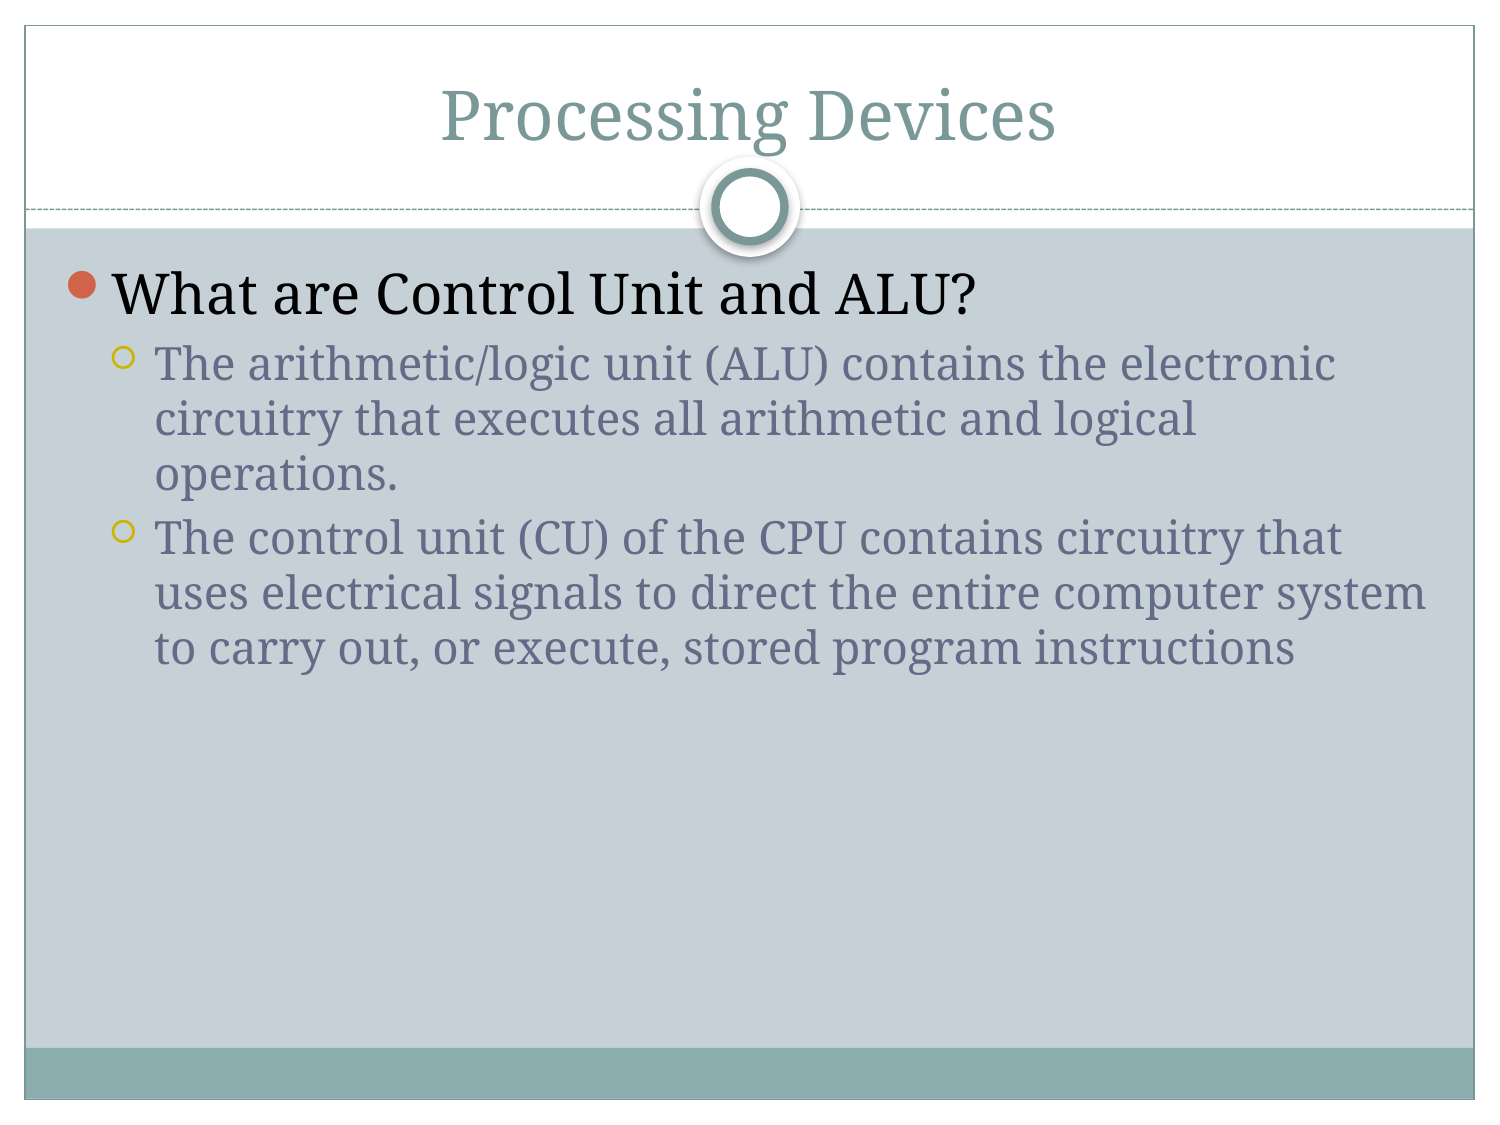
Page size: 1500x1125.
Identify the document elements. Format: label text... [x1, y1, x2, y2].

title Processing Devices [49, 37, 1450, 162]
list What are Control Unit and ALU? The arithmetic/logic unit (ALU) contains the electronic circuitry that executes all arithmetic and logical operations. The control unit (CU) of the CPU contains circuitry that uses electrical signals to direct the entire computer system to carry out, or execute, stored program instructions [49, 250, 1445, 1001]
